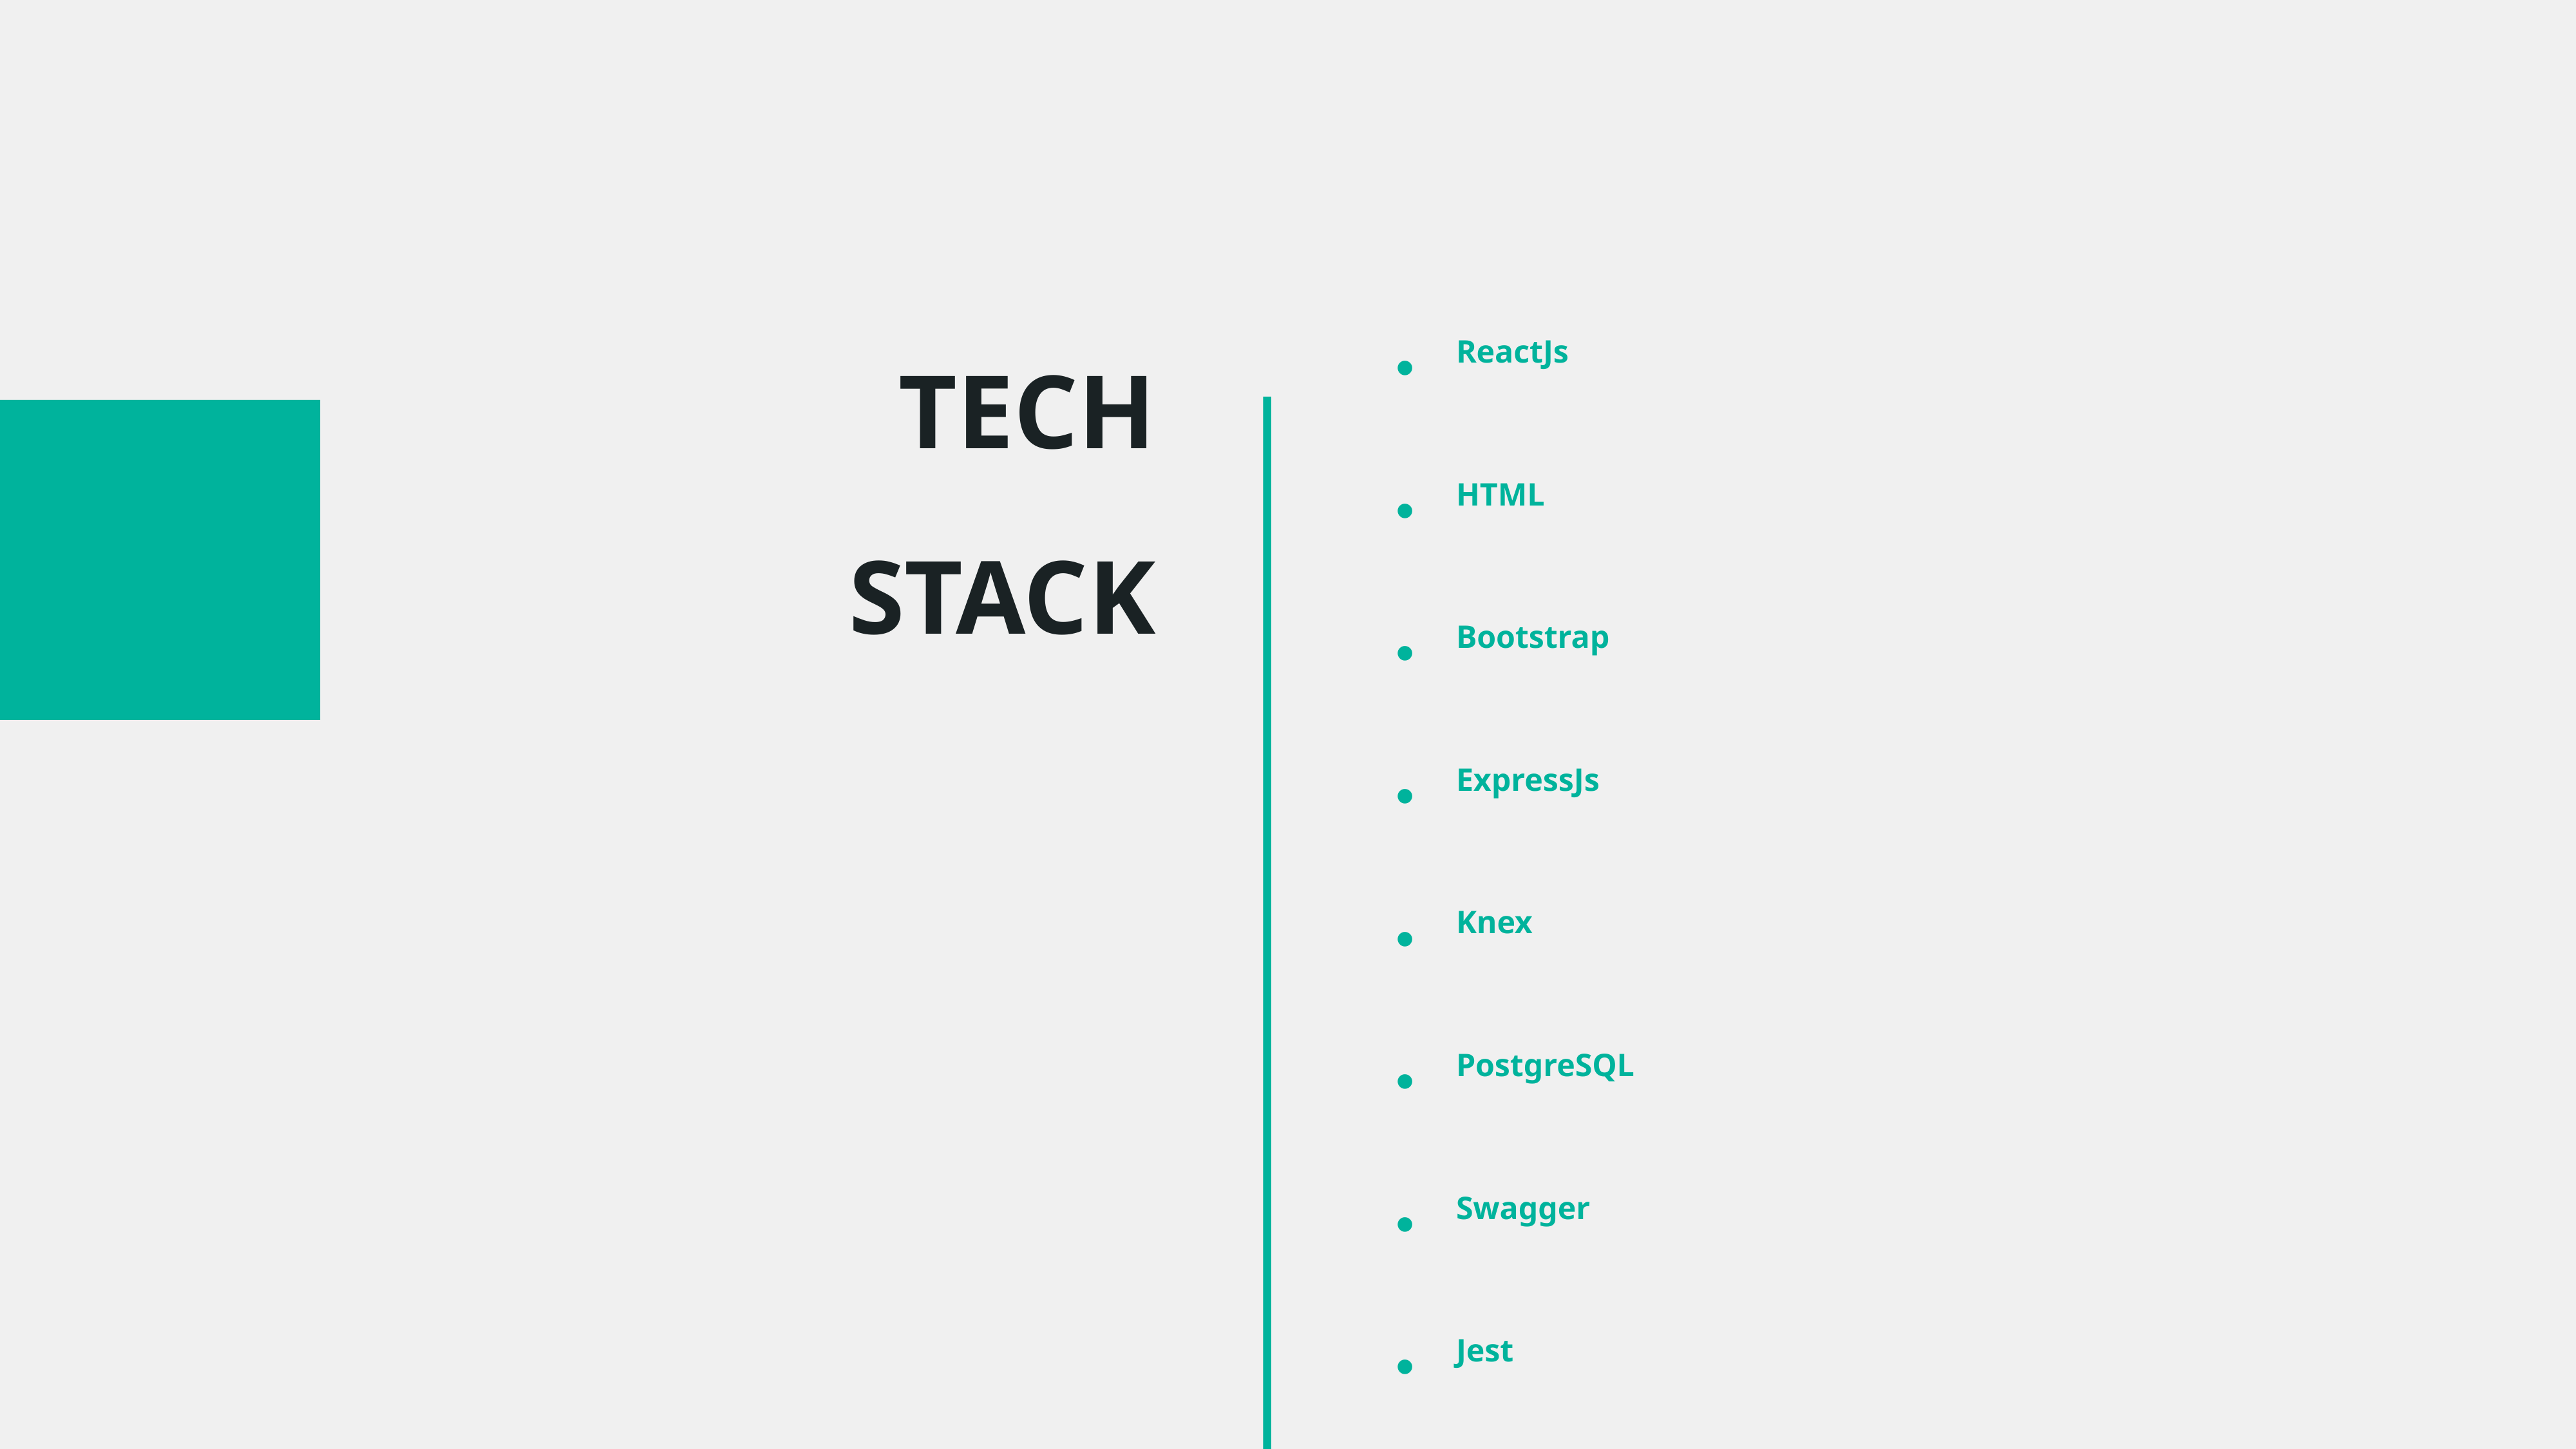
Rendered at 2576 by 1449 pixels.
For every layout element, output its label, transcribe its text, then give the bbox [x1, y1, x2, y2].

text_box ReactJs HTML Bootstrap ExpressJs Knex PostgreSQL Swagger Jest [1390, 255, 2064, 1449]
text_box [0, 399, 321, 720]
text_box TECH STACK [282, 390, 1161, 773]
